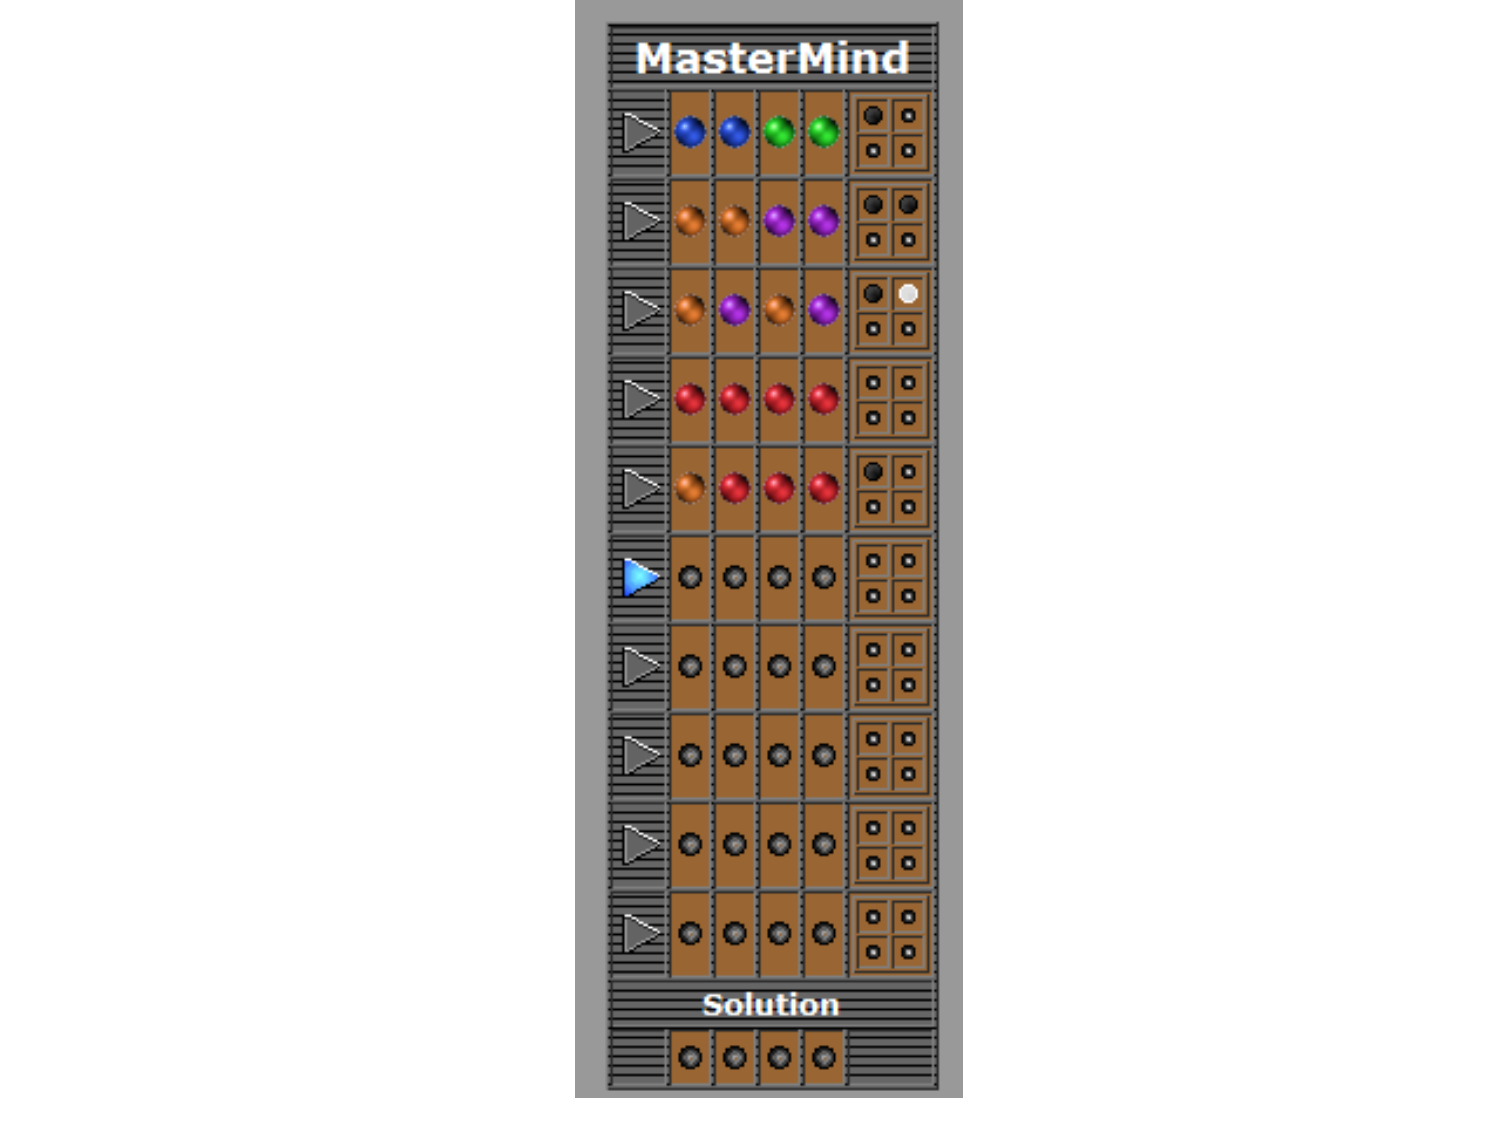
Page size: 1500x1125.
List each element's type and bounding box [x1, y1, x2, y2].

picture [574, 0, 963, 1098]
